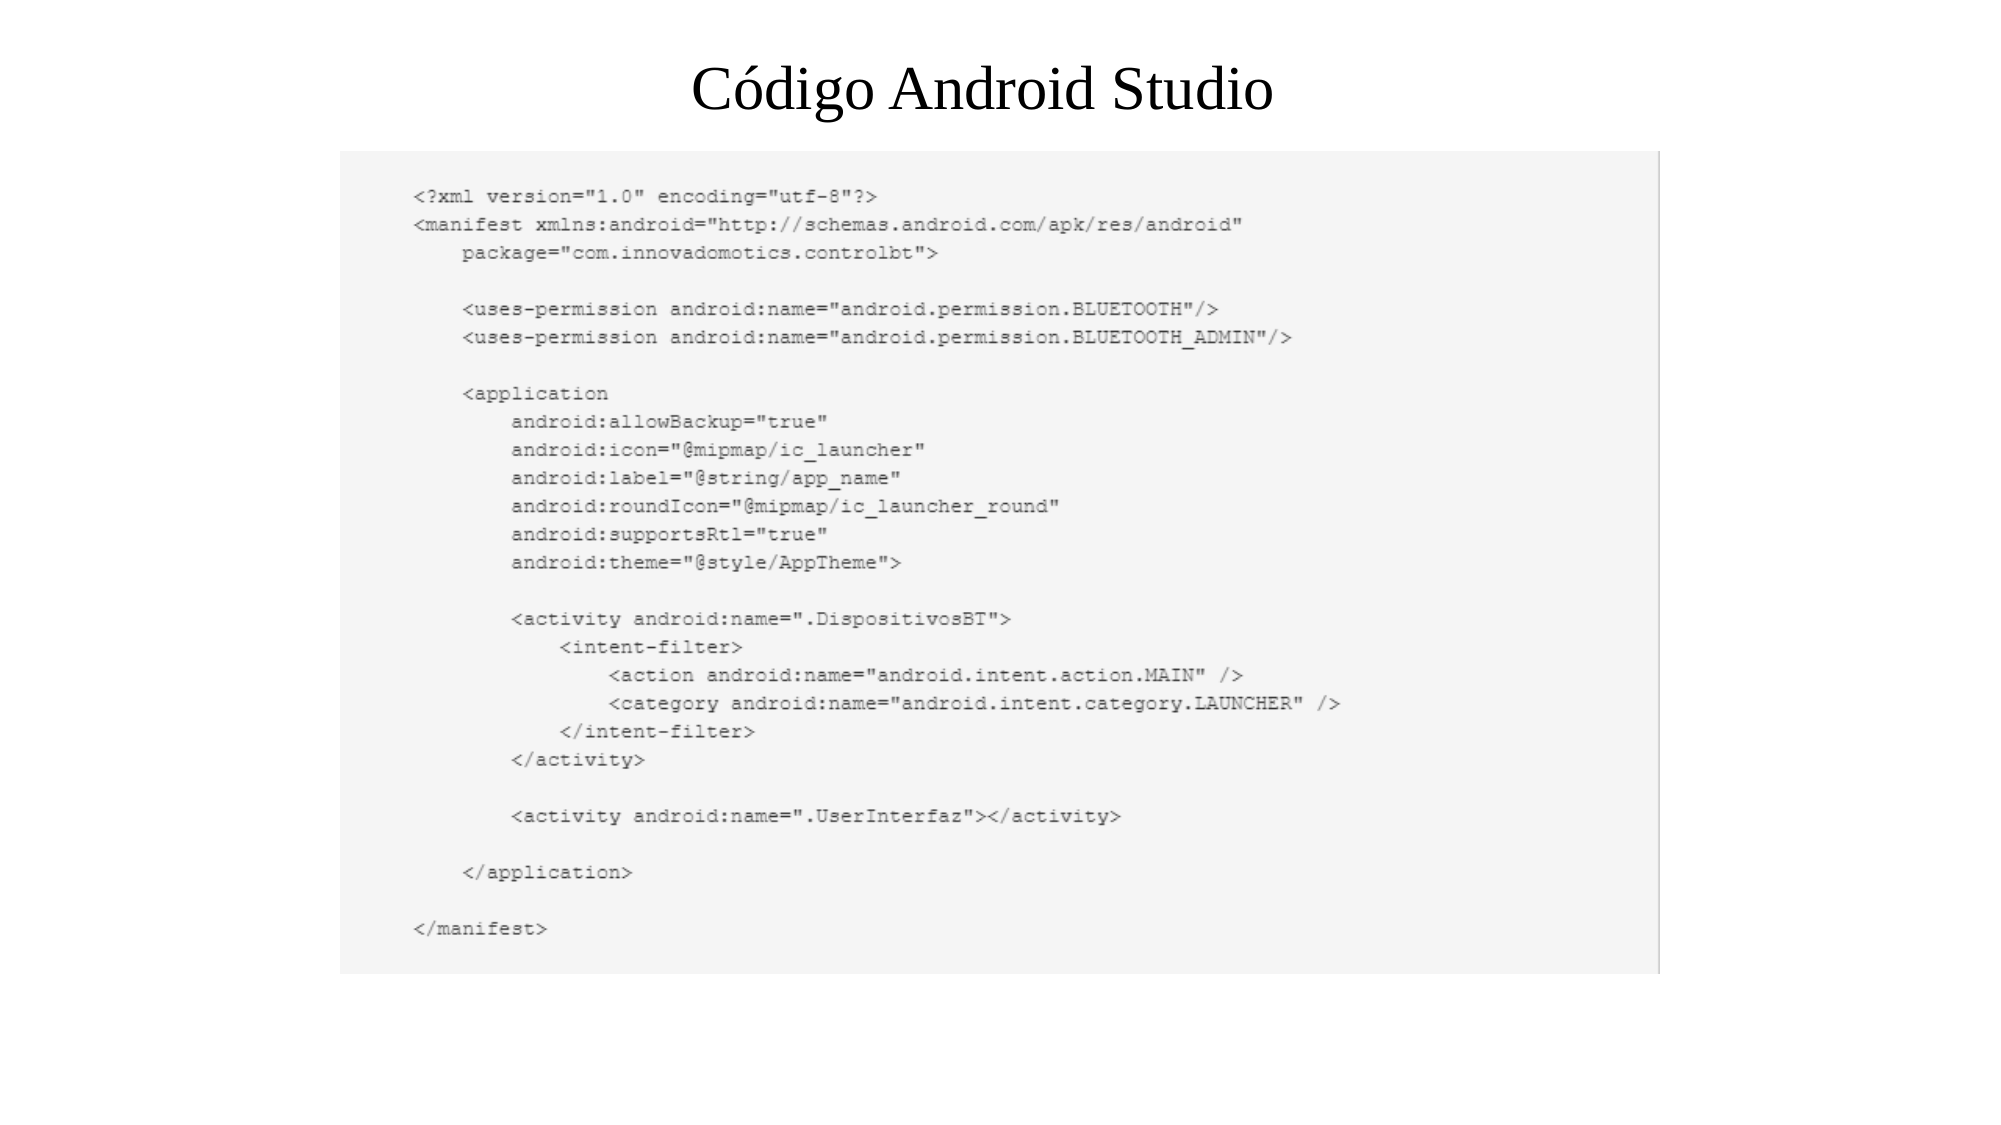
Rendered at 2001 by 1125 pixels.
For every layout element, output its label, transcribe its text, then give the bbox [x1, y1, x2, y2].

picture [340, 151, 1660, 974]
text_box Código Android Studio [677, 39, 1376, 151]
